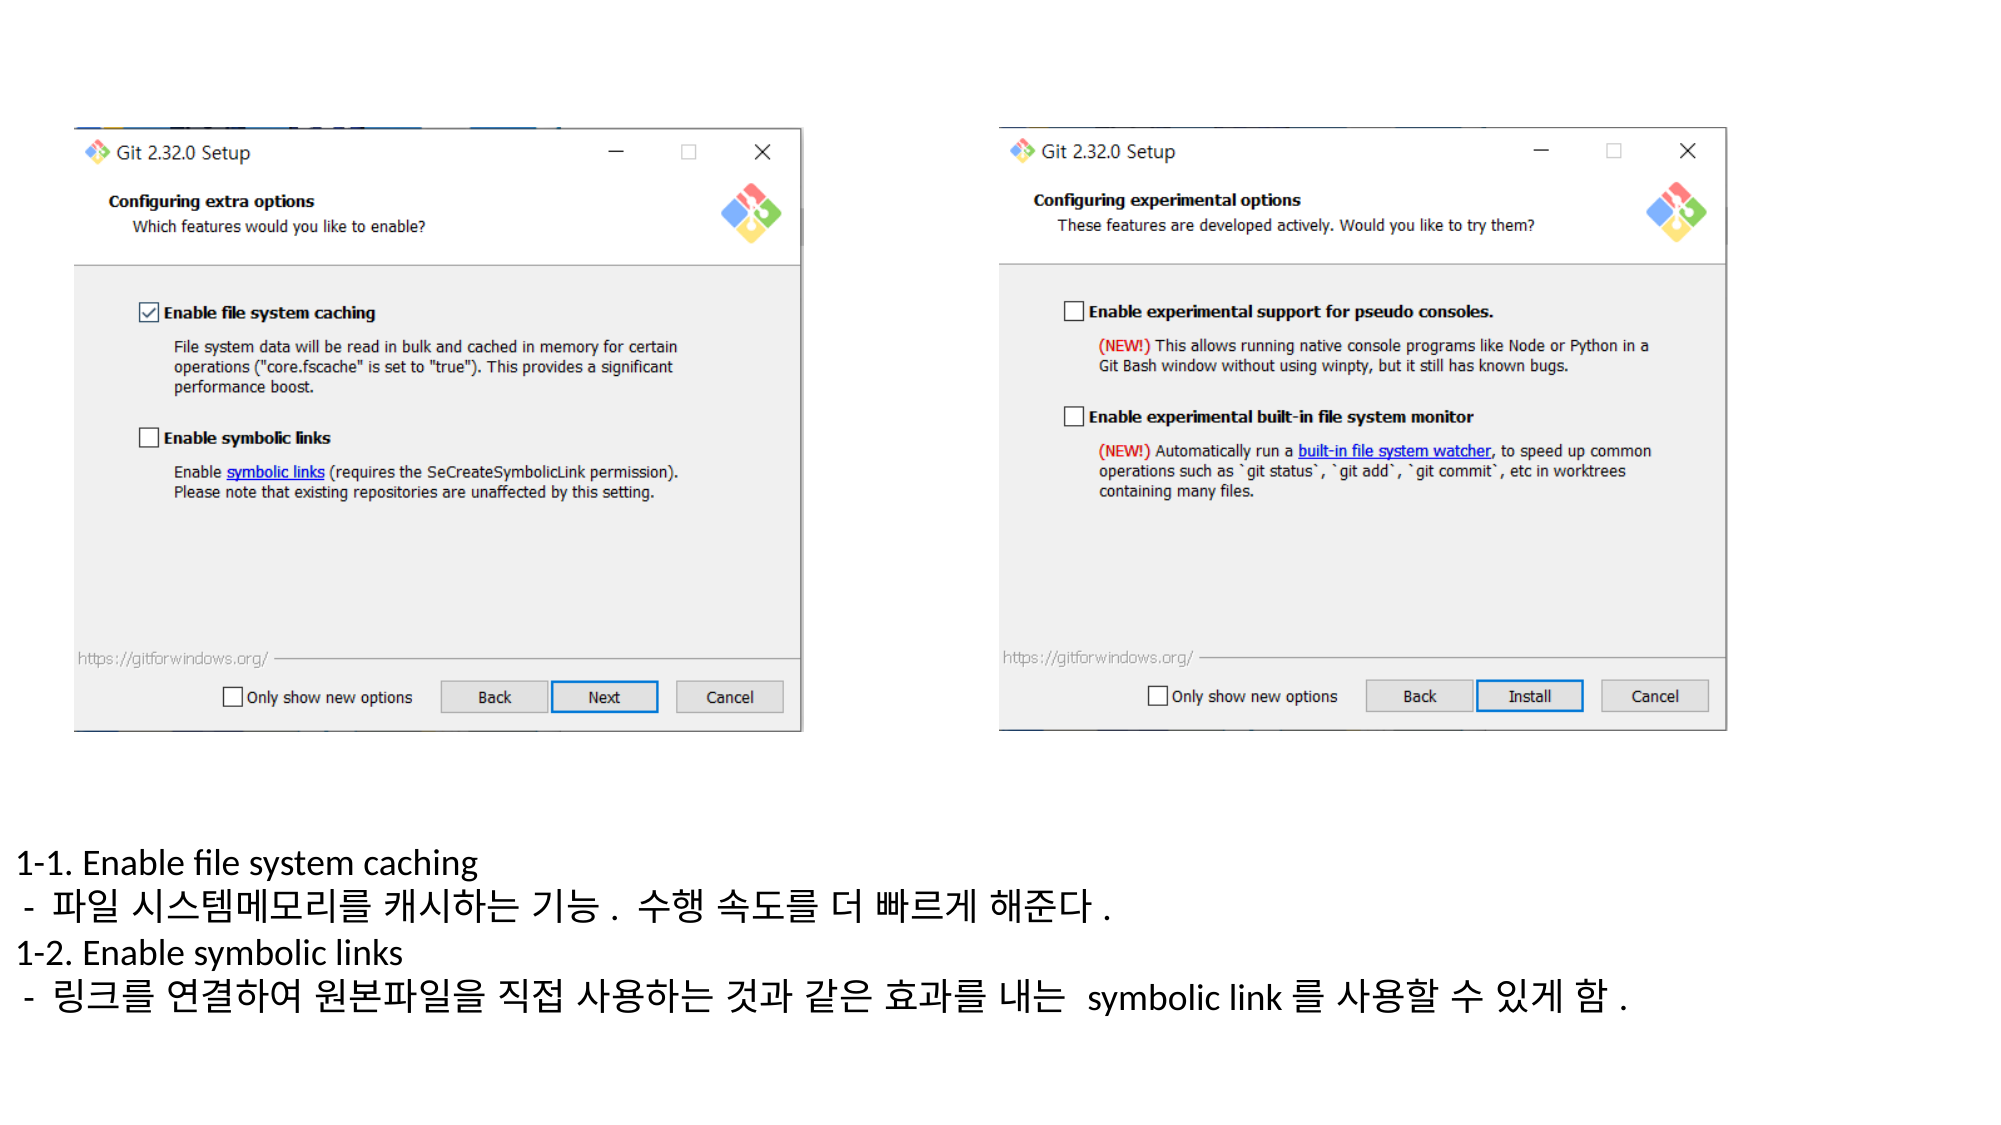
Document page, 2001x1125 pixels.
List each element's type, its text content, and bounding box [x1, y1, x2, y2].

picture [999, 127, 1728, 731]
text_box 1-1. Enable file system caching - 파일 시스템메모리를 캐시하는 기능. 수행 속도를 더 빠르게 해준다. 1-2. Enable symbolic links - 링크를 연결하여 원본파일을 직접 사용하는 것과 같은 효과를 내는 symbolic link를 사용할 수 있게 함. [0, 730, 2000, 1125]
picture [73, 127, 804, 732]
